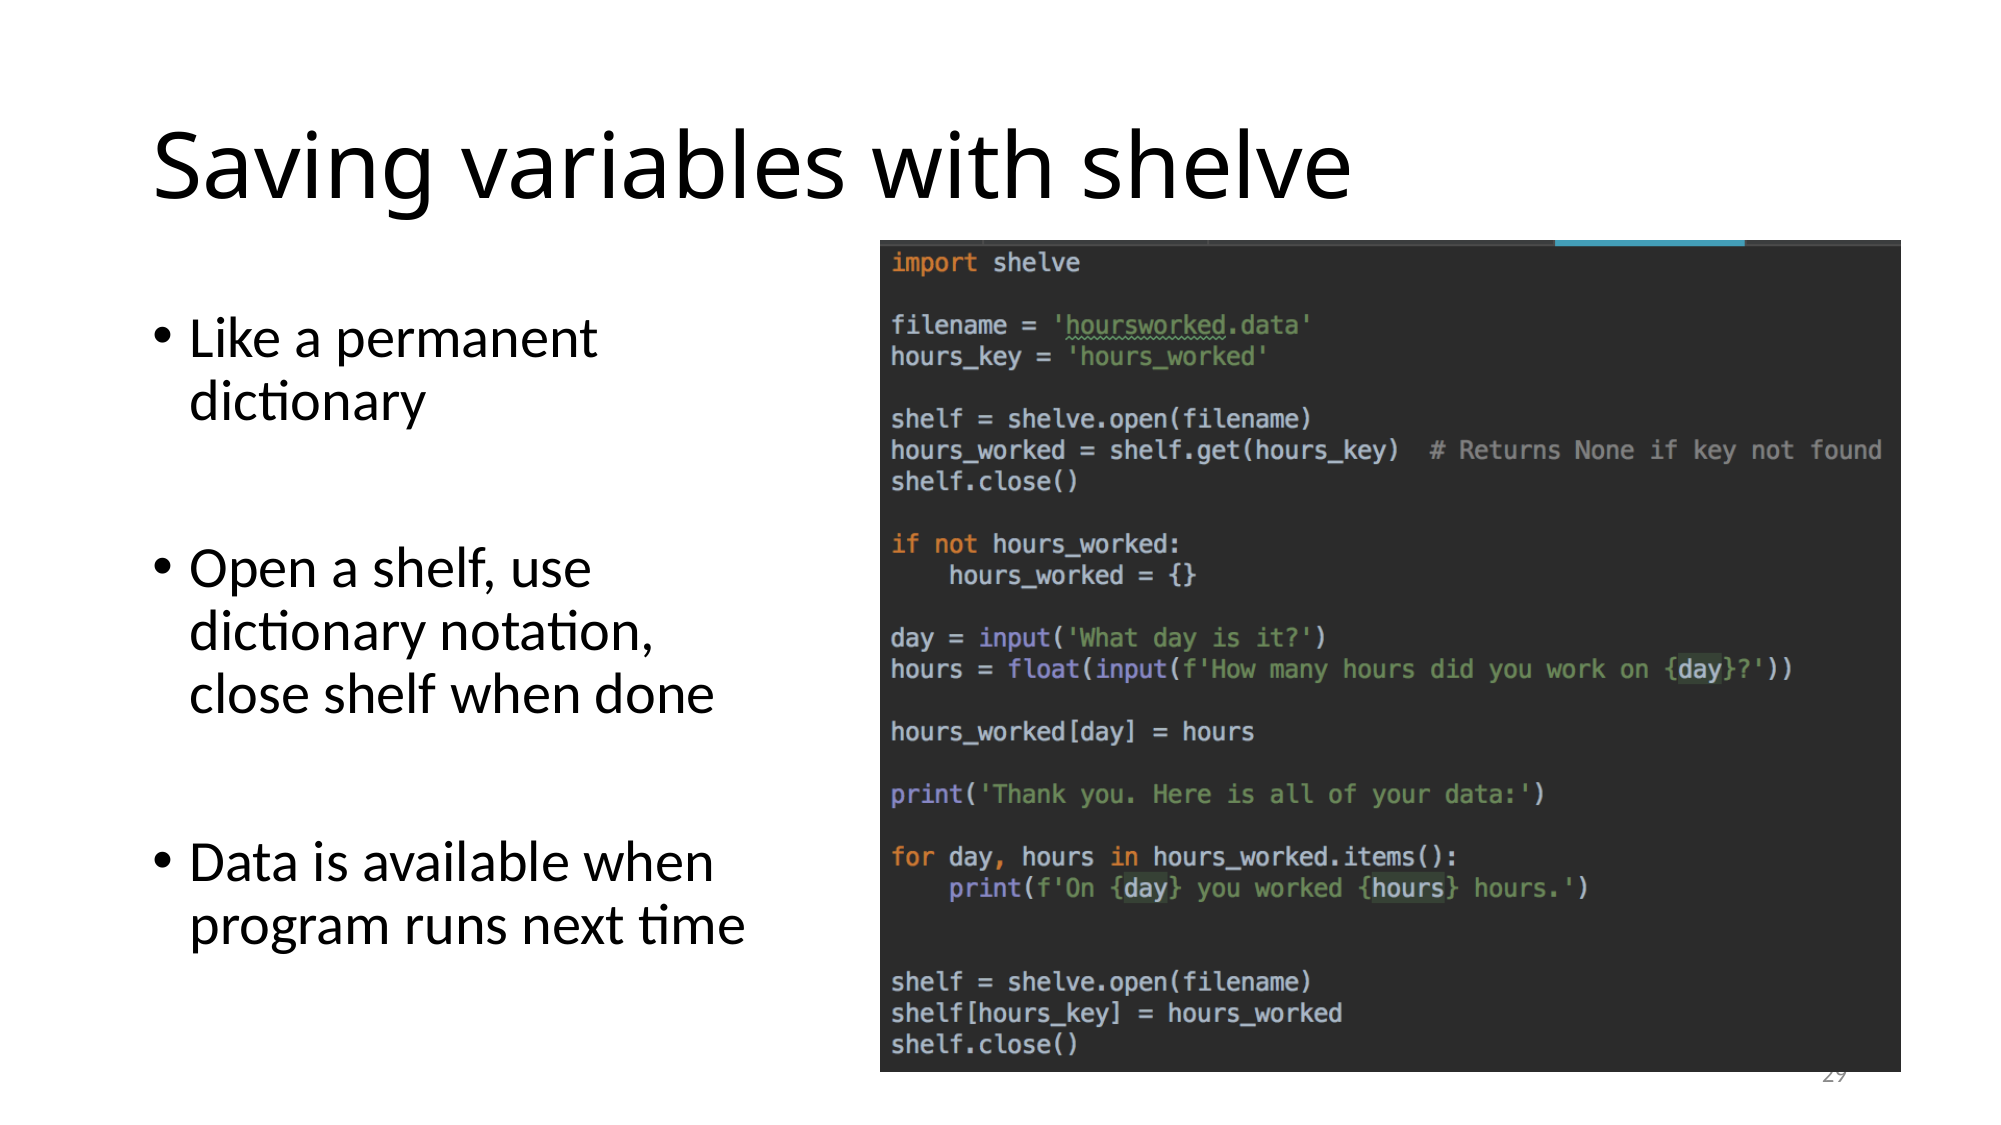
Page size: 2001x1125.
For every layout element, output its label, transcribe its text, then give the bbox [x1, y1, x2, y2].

slide_number 29 [1412, 1072, 1863, 1103]
picture [880, 240, 1901, 1072]
list Like a permanent dictionary Open a shelf, use dictionary notation, close shelf when done Data is available when program runs next time [137, 299, 772, 1014]
title Saving variables with shelve [137, 59, 1863, 278]
